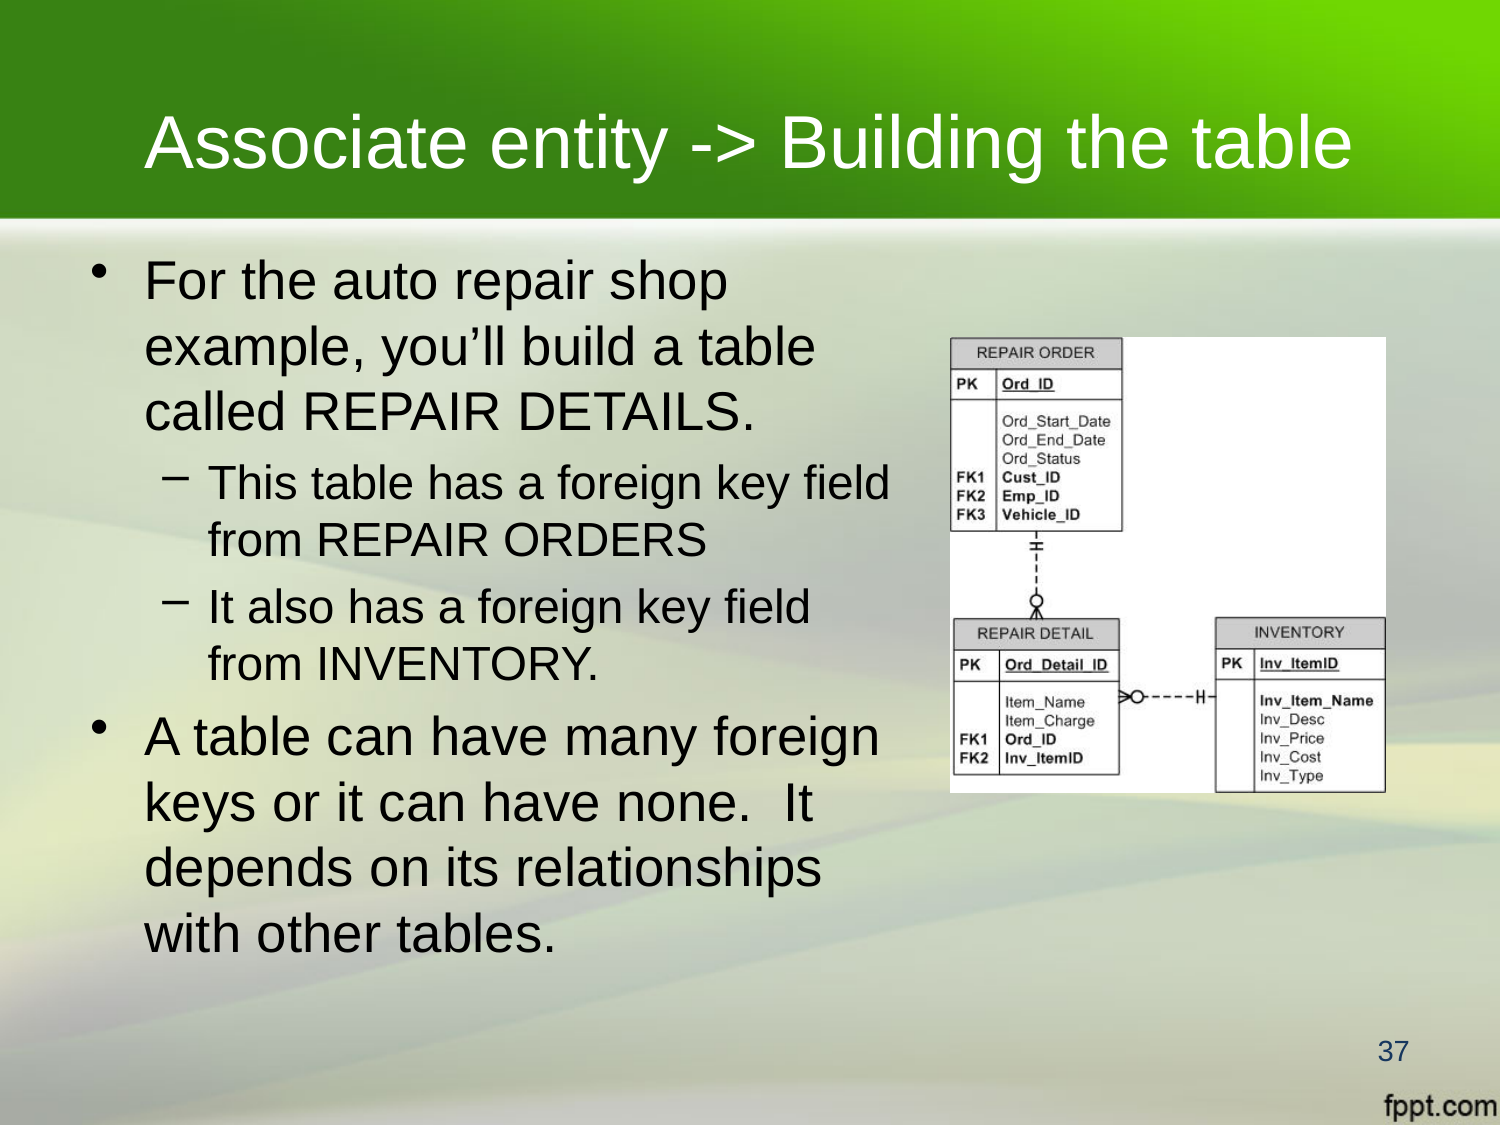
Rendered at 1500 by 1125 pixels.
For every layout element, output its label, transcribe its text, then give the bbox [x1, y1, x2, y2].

picture [0, 0, 1500, 1125]
list For the auto repair shop example, you’ll build a table called REPAIR DETAILS. This table has a foreign key field from REPAIR ORDERS It also has a foreign key field from INVENTORY. A table can have many foreign keys or it can have none. It depends on its relationships with other tables. [74, 237, 926, 988]
slide_number 37 [1074, 1024, 1426, 1103]
title Associate entity -> Building the table [74, 44, 1426, 233]
